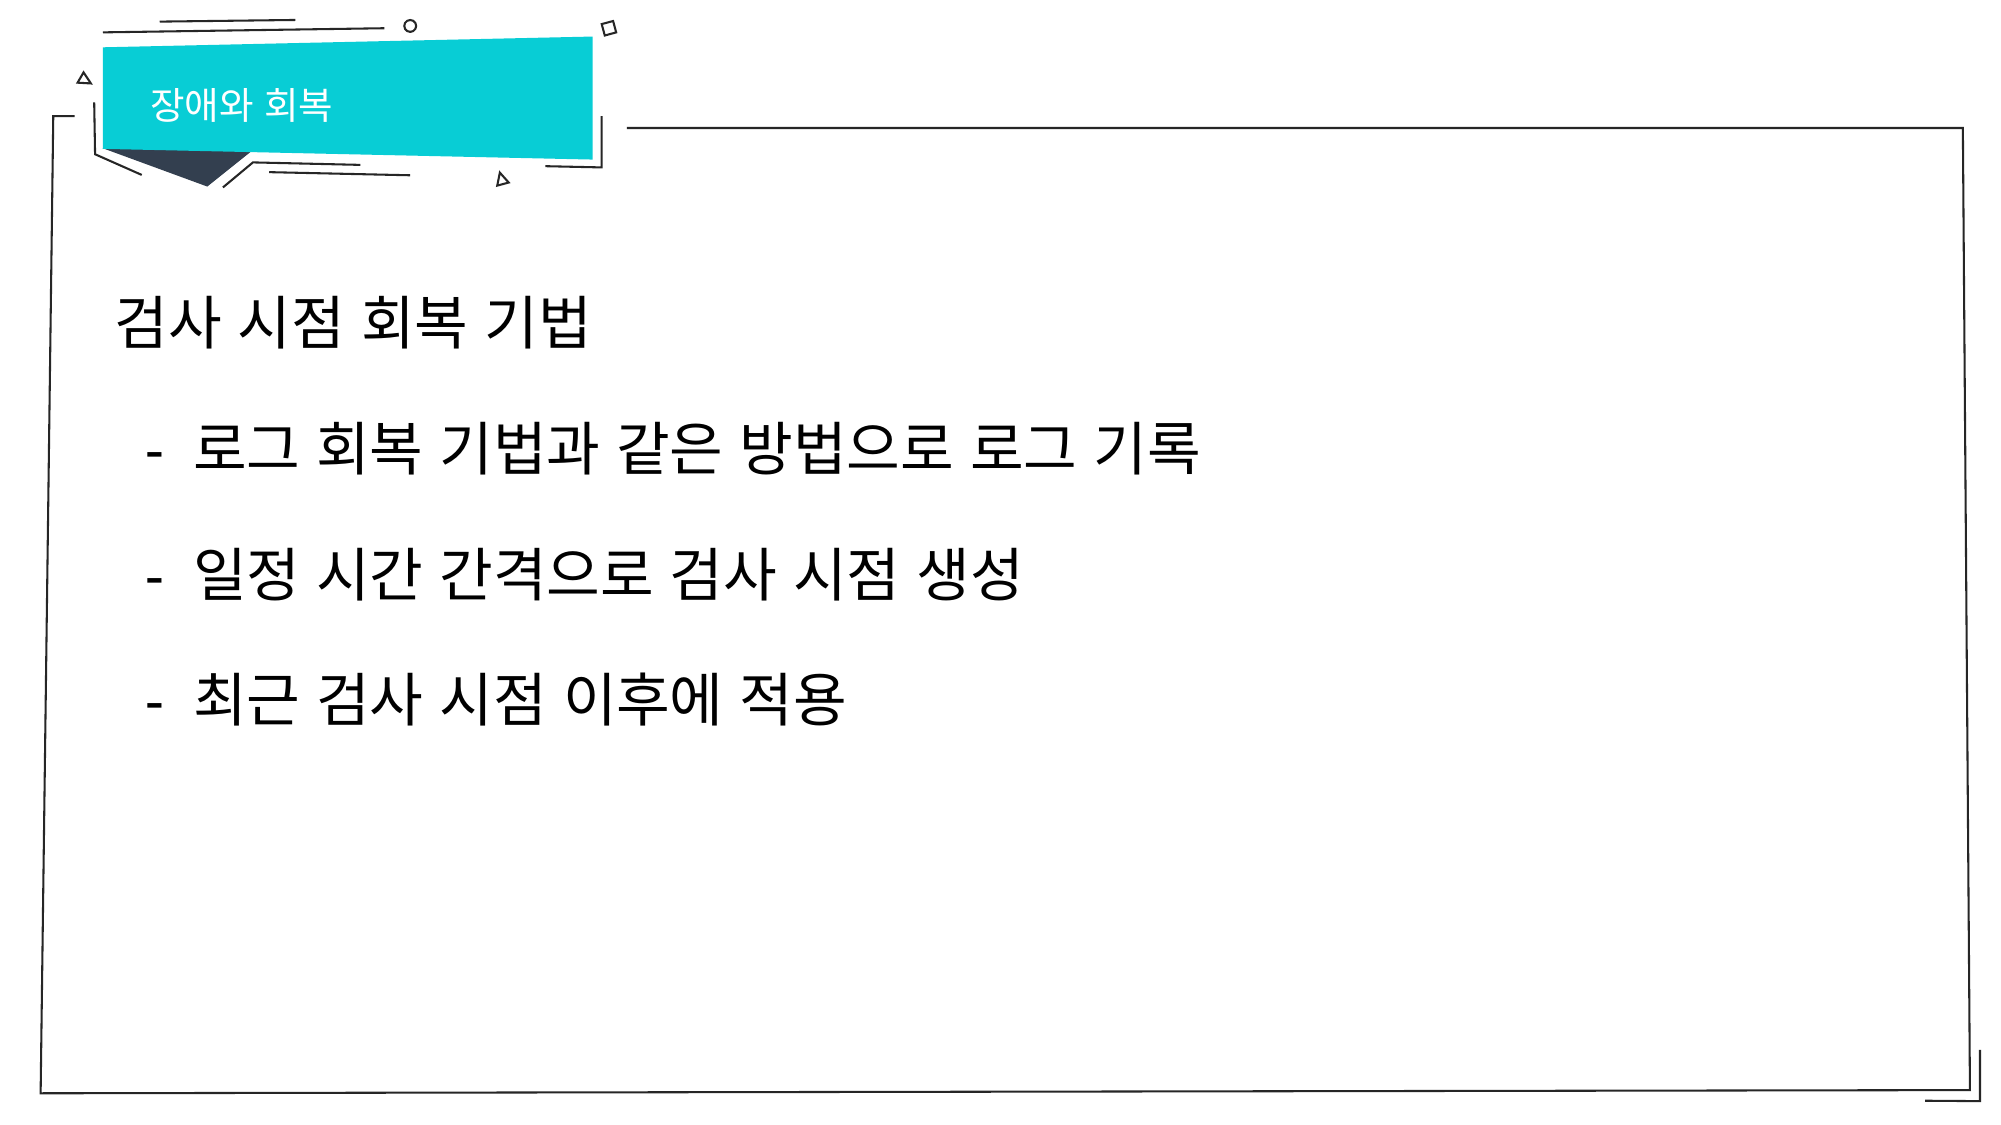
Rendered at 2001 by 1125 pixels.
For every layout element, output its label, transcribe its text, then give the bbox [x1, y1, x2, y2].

text_box 검사 시점 회복 기법 - 로그 회복 기법과 같은 방법으로 로그 기록 - 일정 시간 간격으로 검사 시점 생성 - 최근 검사 시점 이후에 적용 [99, 243, 1941, 987]
text_box 장애와 회복 [135, 51, 349, 135]
text_box [75, 218, 1916, 962]
